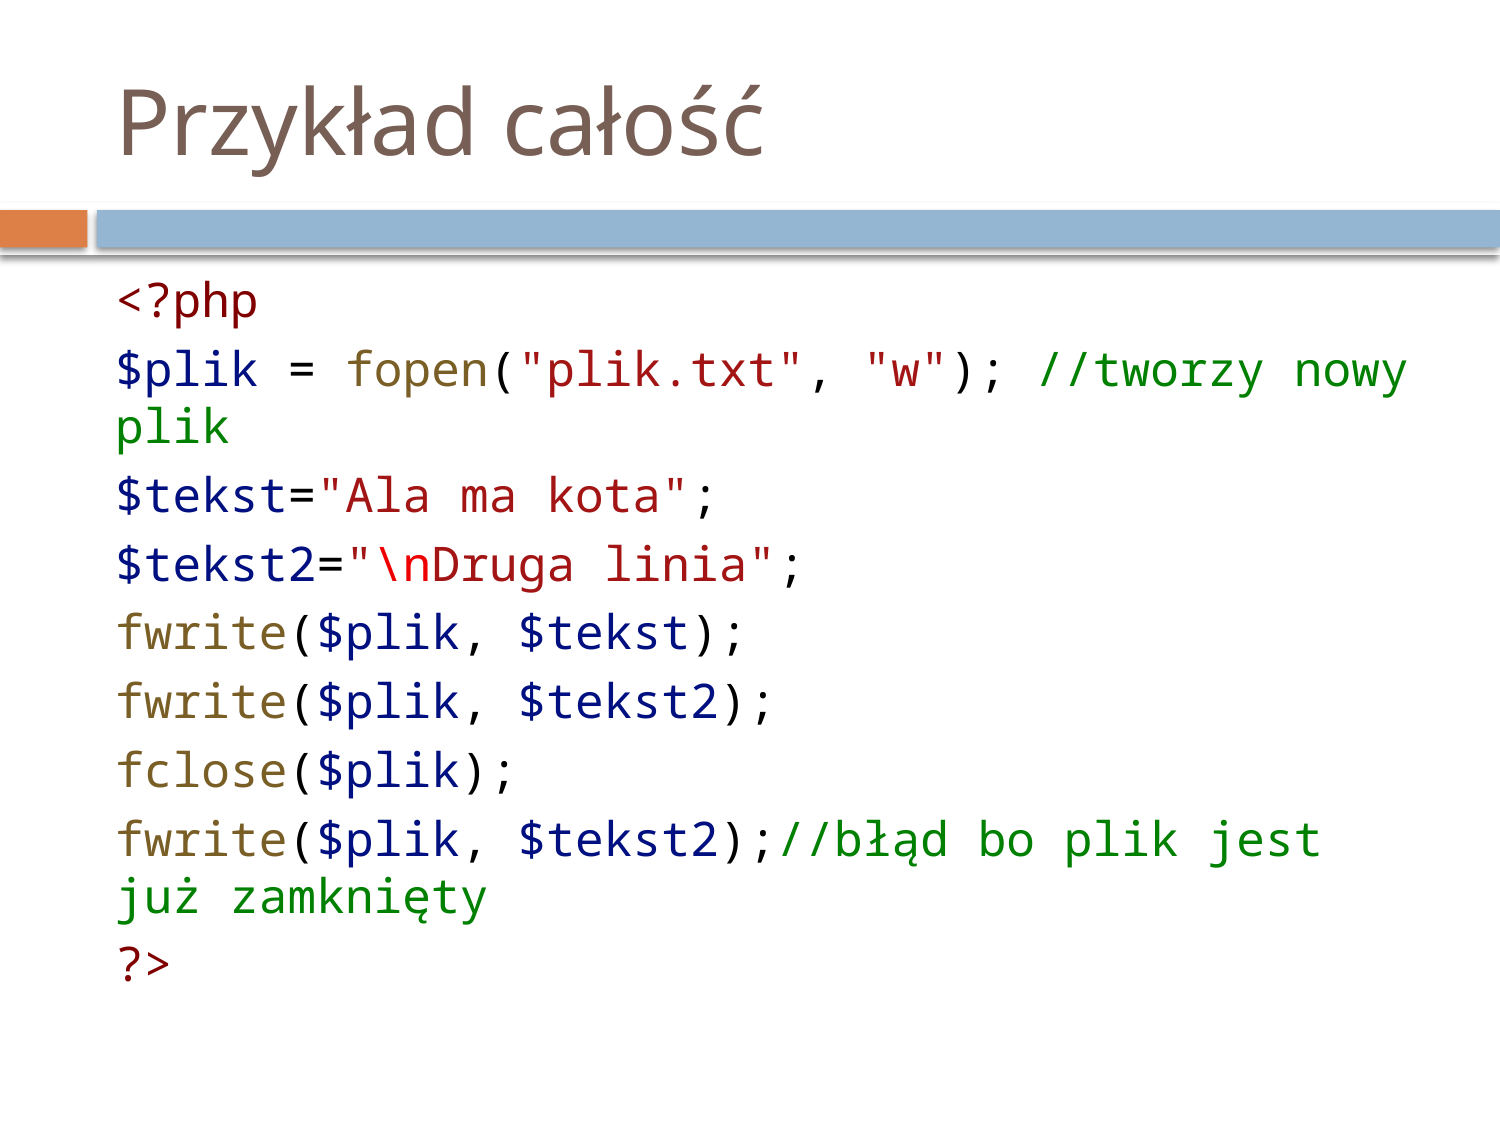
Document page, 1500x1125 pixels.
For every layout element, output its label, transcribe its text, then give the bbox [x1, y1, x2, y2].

title Przykład całość [100, 37, 1438, 200]
list <?php $plik = fopen("plik.txt", "w"); //tworzy nowy plik $tekst="Ala ma kota"; $tekst2="\nDruga linia"; fwrite($plik, $tekst); fwrite($plik, $tekst2); fclose($plik); fwrite($plik, $tekst2);//błąd bo plik jest już zamknięty ?> [100, 262, 1438, 1000]
